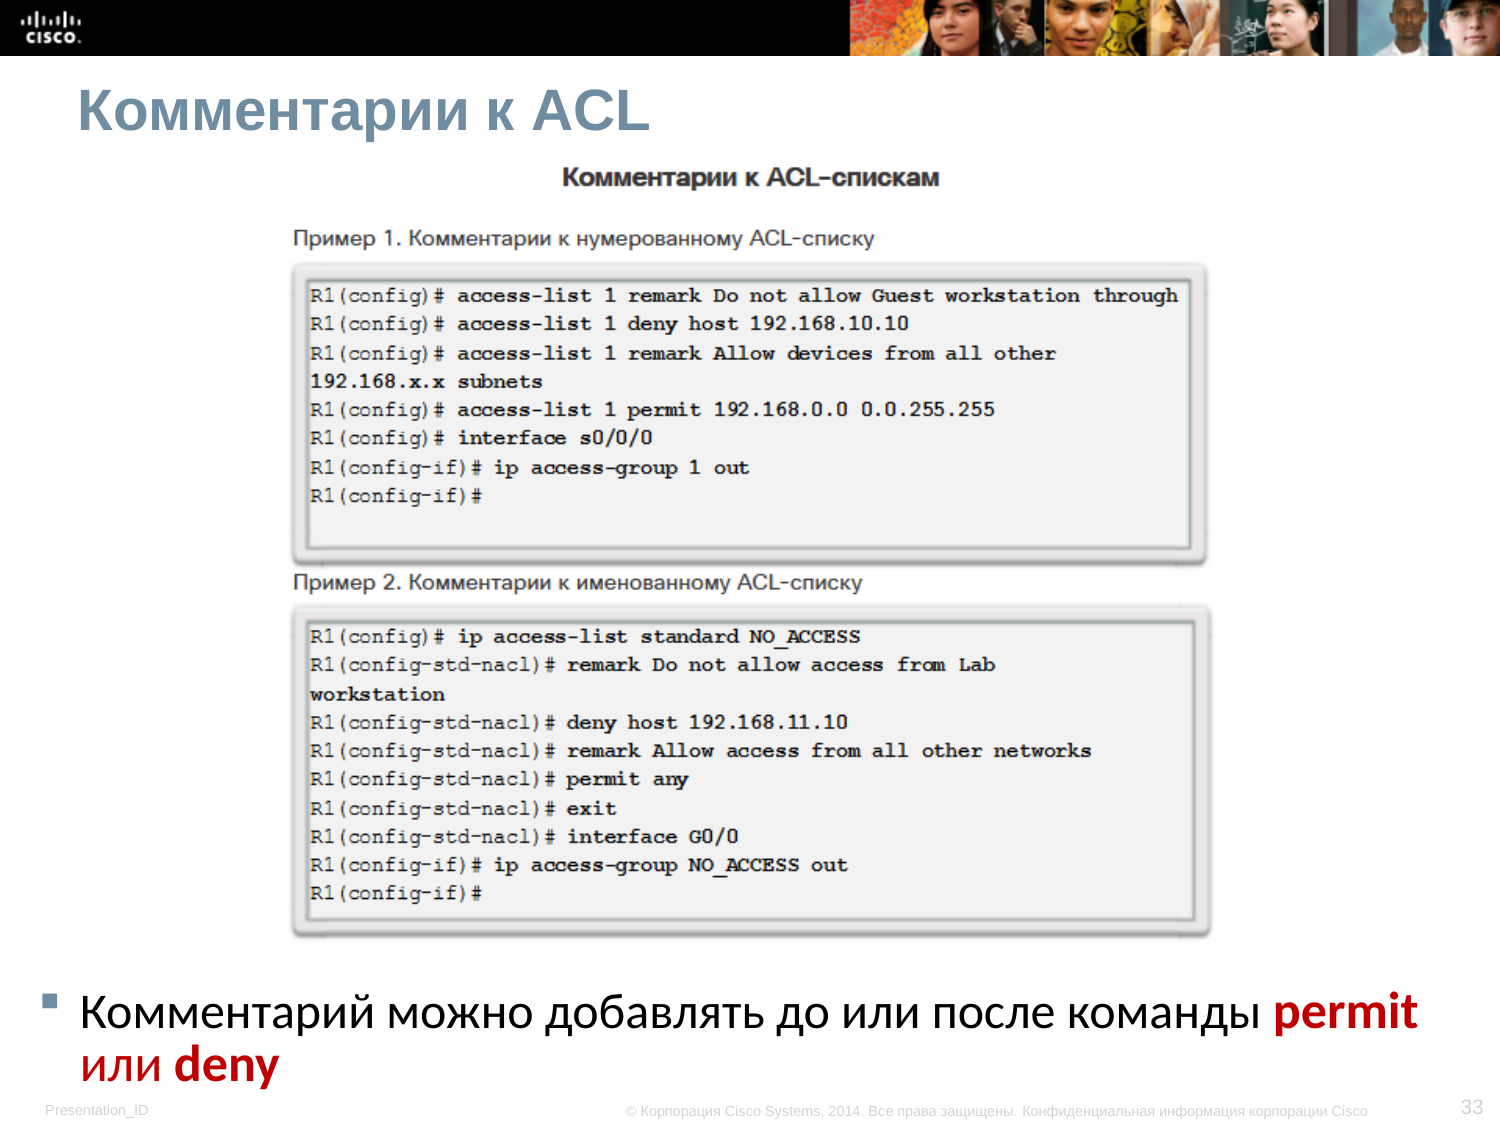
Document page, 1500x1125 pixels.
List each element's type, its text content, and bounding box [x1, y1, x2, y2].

list Комментарий можно добавлять до или после команды permit или deny [24, 178, 1476, 1086]
picture [273, 166, 1227, 959]
picture [0, 0, 1500, 56]
title Комментарии к ACL [64, 66, 1469, 151]
